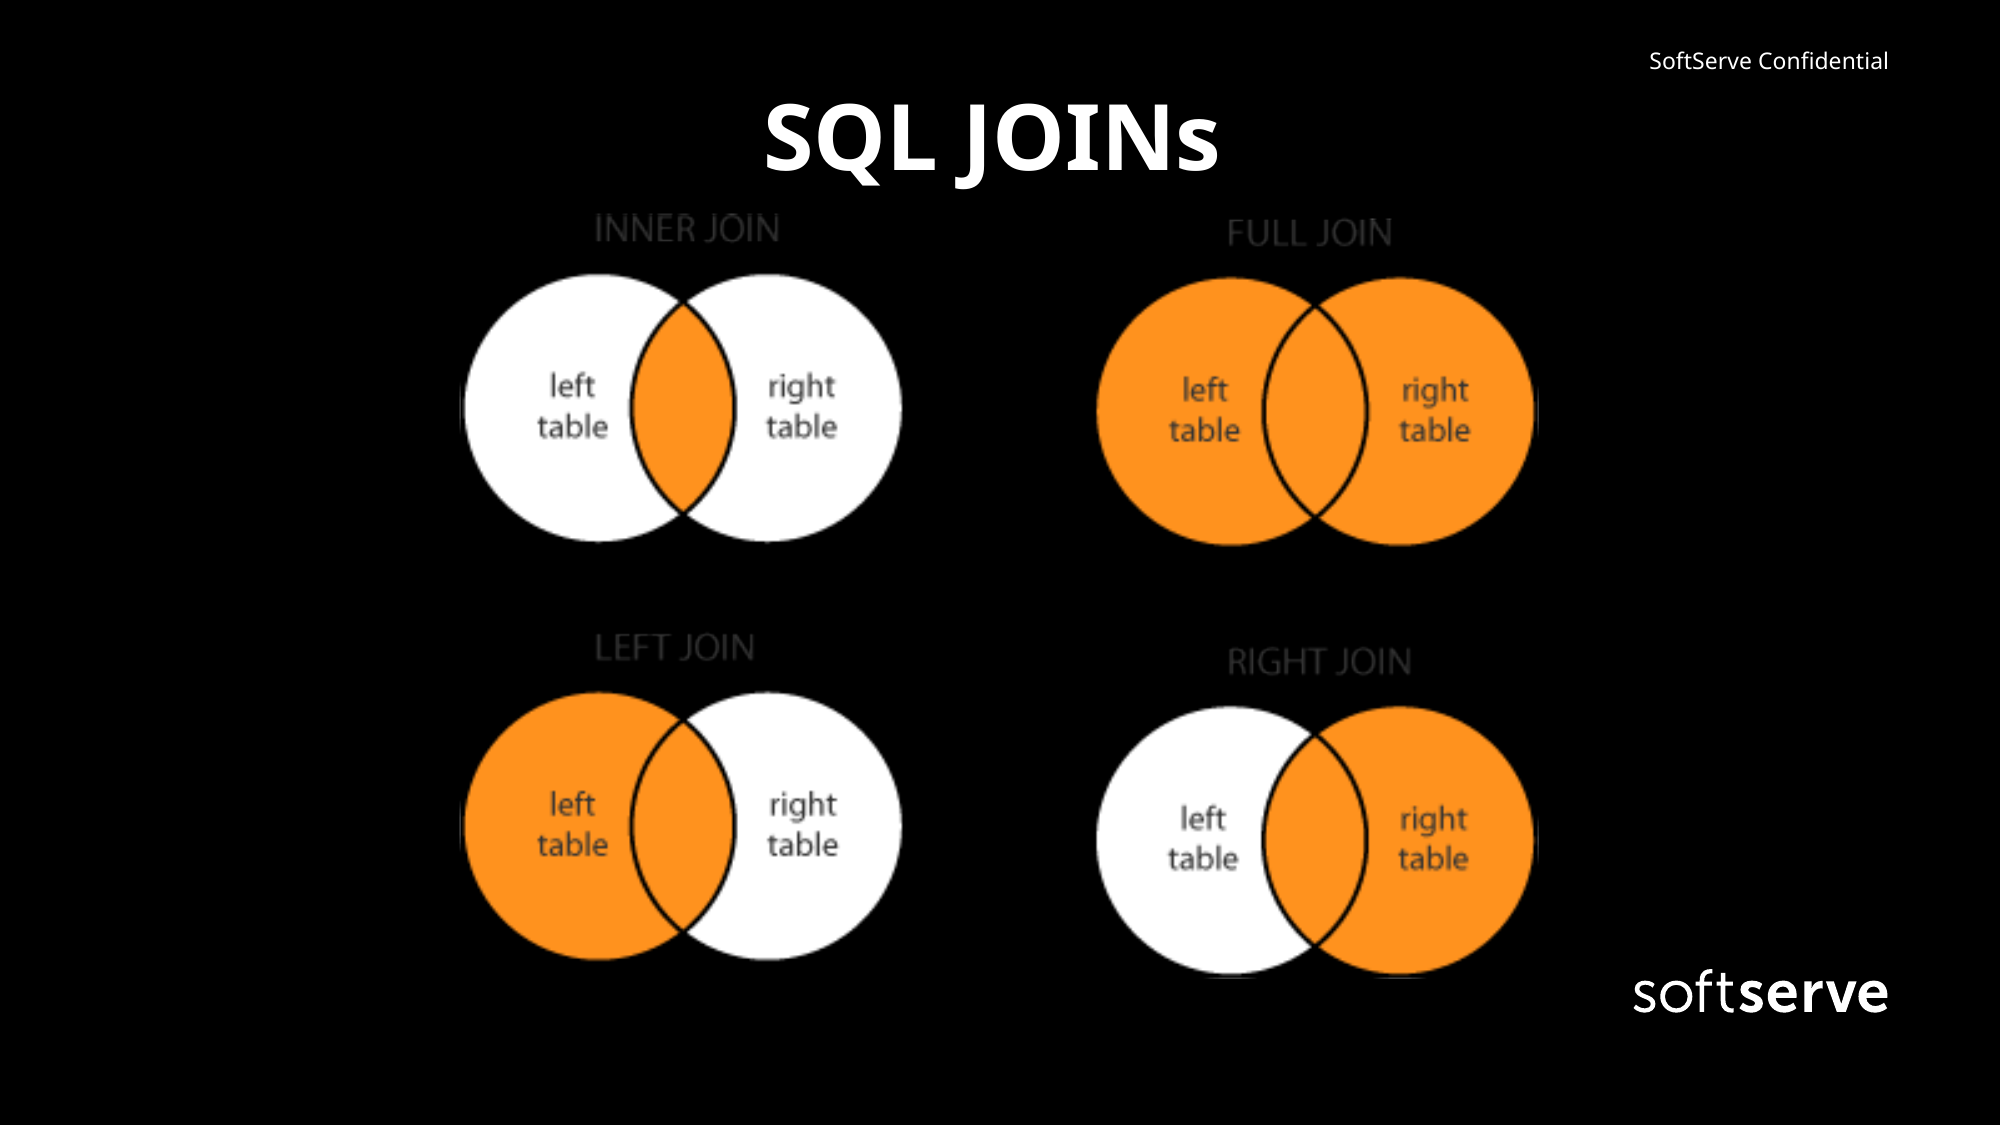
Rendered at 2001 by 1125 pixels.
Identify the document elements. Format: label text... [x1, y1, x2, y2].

title SQL JOINs [112, 83, 1888, 196]
picture [451, 195, 1549, 994]
